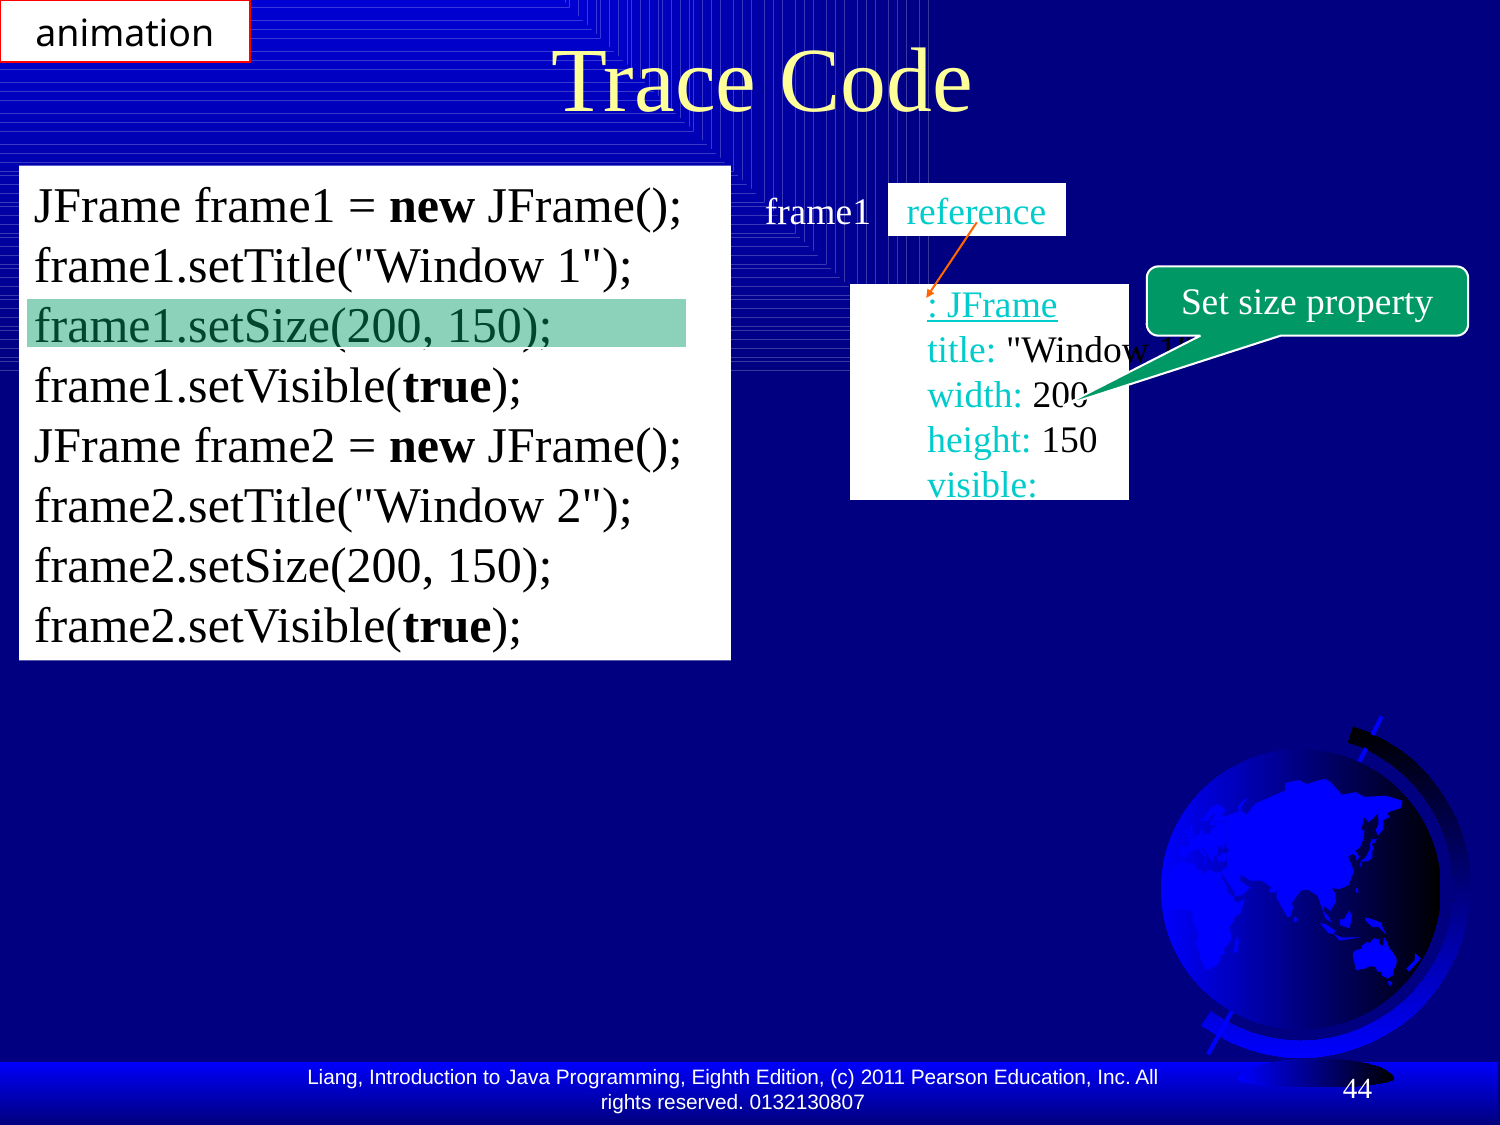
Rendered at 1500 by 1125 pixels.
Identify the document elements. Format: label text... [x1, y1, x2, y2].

text_box : JFrame title: "Window 1" width: 200 height: 150 visible: [850, 285, 1129, 500]
text_box [25, 297, 687, 349]
slide_number 44 [1074, 1049, 1388, 1125]
text_box reference [895, 184, 1065, 235]
text_box frame1 [749, 180, 895, 240]
text_box Set size property [1062, 266, 1469, 406]
title Trace Code [124, 24, 1401, 126]
text_box [926, 222, 977, 298]
text_box JFrame frame1 = new JFrame(); frame1.setTitle("Window 1"); frame1.setSize(200, 150); frame1.setVisible(true); JFrame frame2 = new JFrame(); frame2.setTitle("Window 2"); frame2.setSize(200, 150); frame2.setVisible(true); [19, 165, 731, 661]
text_box animation [0, 0, 250, 63]
